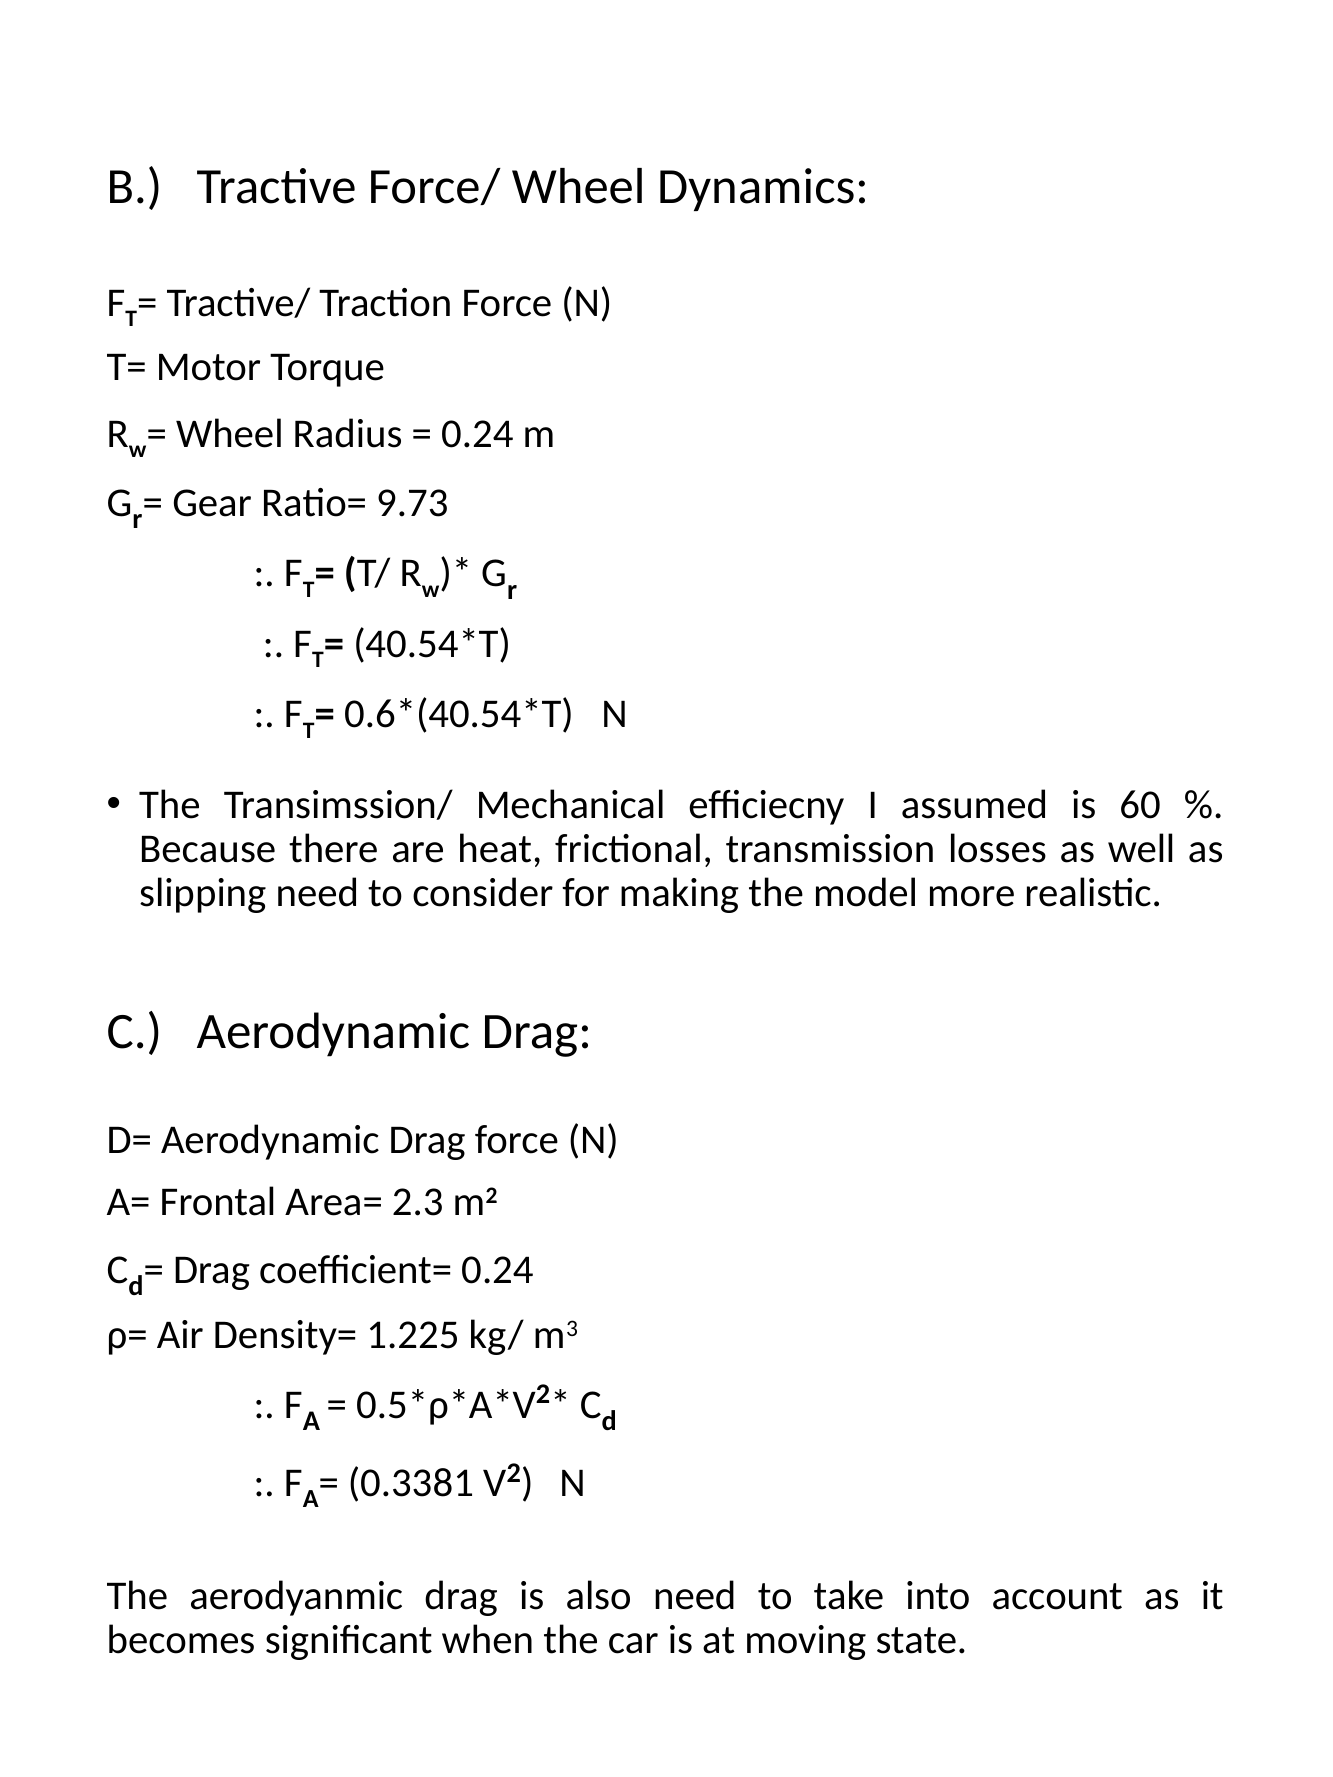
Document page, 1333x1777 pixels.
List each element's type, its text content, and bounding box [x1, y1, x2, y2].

list B.) Tractive Force/ Wheel Dynamics: FT= Tractive/ Traction Force (N) T= Motor Torque Rw= Wheel Radius = 0.24 m Gr= Gear Ratio= 9.73 :. FT= (T/ Rw)* Gr :. FT= (40.54*T) :. FT= 0.6*(40.54*T) N The Transimssion/ Mechanical efficiecny I assumed is 60 %. Because there are heat, frictional, transmission losses as well as slipping need to consider for making the model more realistic. C.) Aerodynamic Drag: D= Aerodynamic Drag force (N) A= Frontal Area= 2.3 m2 Cd= Drag coefficient= 0.24 ρ= Air Density= 1.225 kg/ m3 :. FA = 0.5*ρ*A*V2* Cd :. FA= (0.3381 V2) N The aerodyanmic drag is also need to take into account as it becomes significant when the car is at moving state. [91, 151, 1241, 1684]
